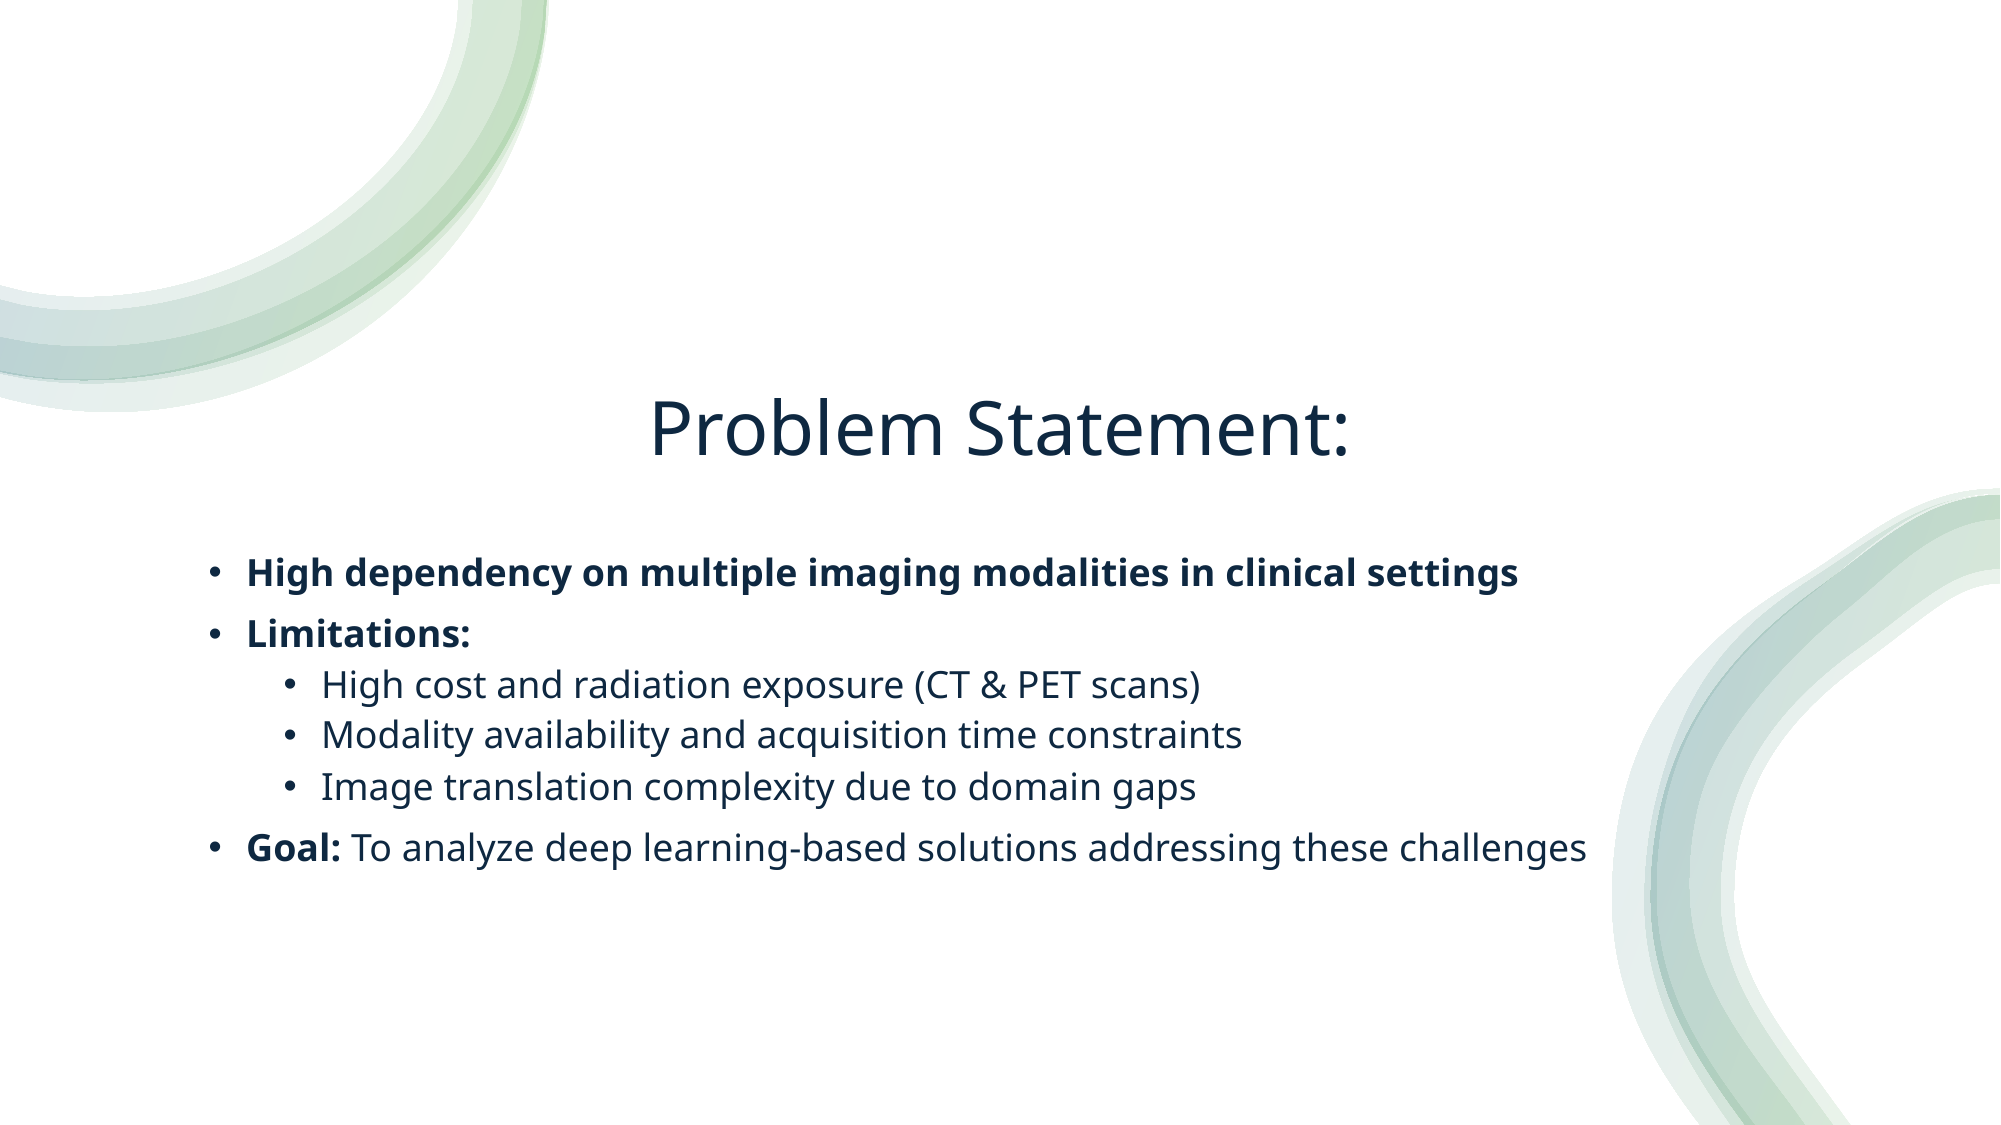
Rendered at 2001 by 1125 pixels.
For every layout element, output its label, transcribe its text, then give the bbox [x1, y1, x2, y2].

text_box [0, 0, 2000, 1125]
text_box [1487, 611, 2000, 1002]
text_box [0, 0, 550, 413]
title Problem Statement: [193, 261, 1807, 479]
list High dependency on multiple imaging modalities in clinical settings Limitations: High cost and radiation exposure (CT & PET scans) Modality availability and acquisition time constraints Image translation complexity due to domain gaps Goal: To analyze deep learning-based solutions addressing these challenges [193, 546, 1807, 950]
